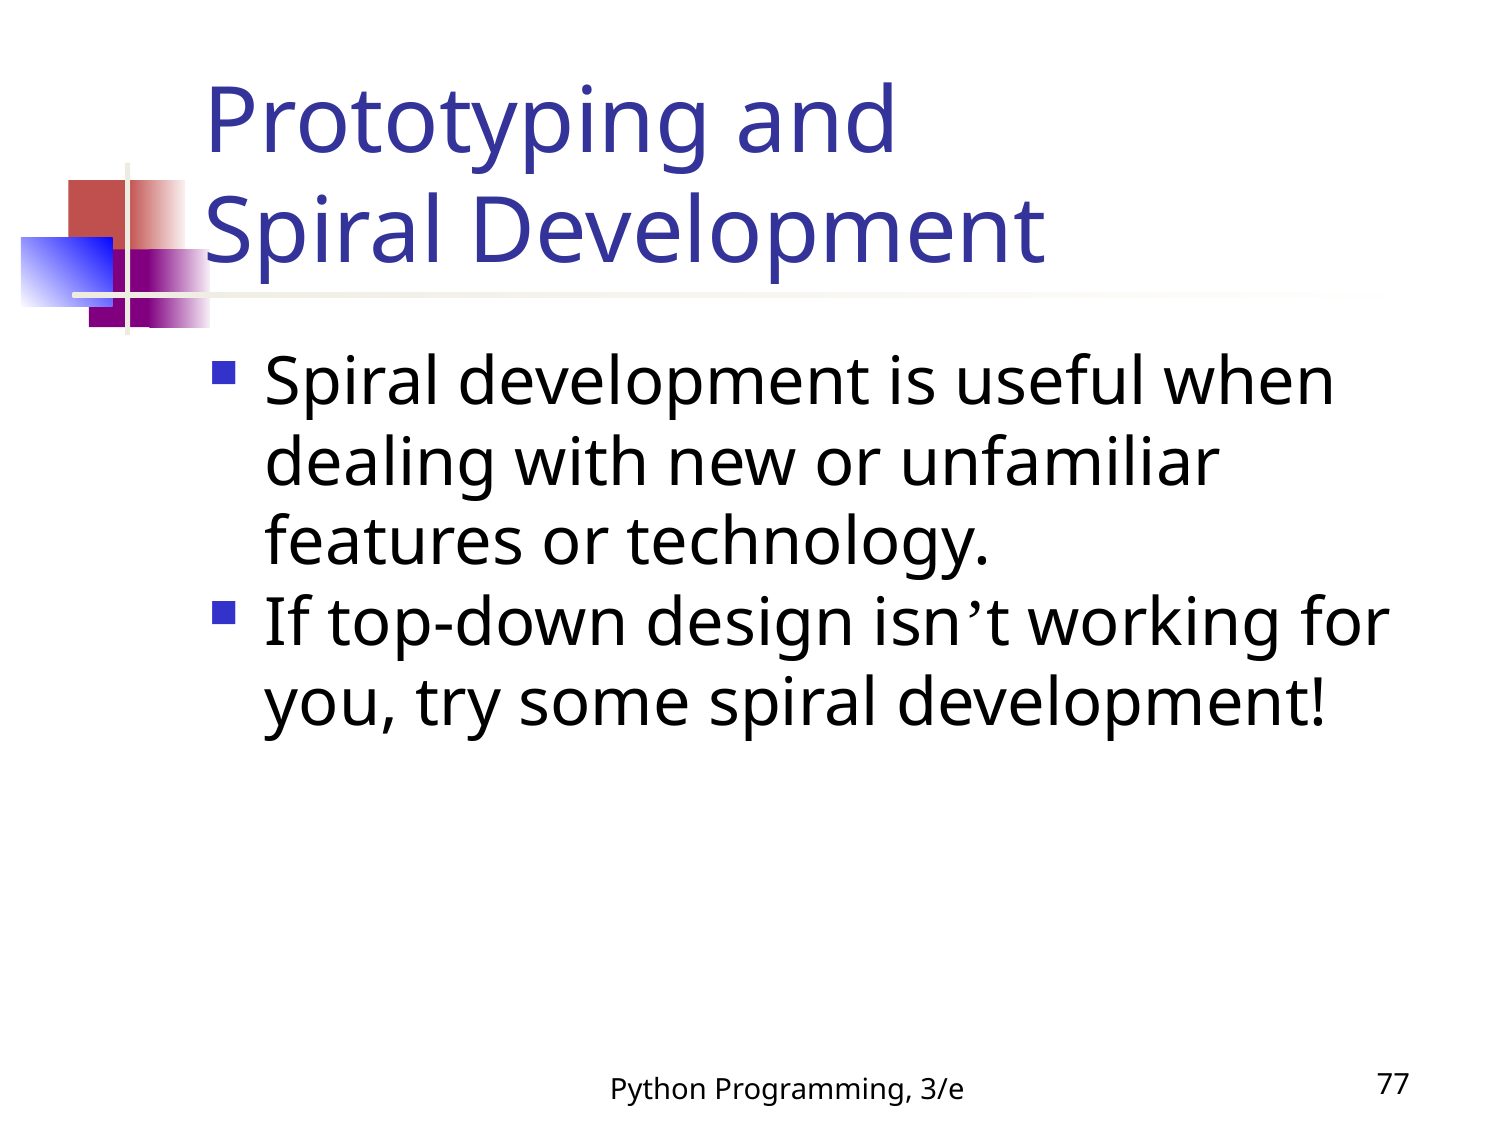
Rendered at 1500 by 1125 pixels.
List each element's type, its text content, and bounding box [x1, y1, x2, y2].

text_box 1 [1112, 1037, 1425, 1113]
text_box Prototyping and Spiral Development [188, 101, 1467, 289]
text_box Spiral development is useful when dealing with new or unfamiliar features or technology. If top-down design isn’t working for you, try some spiral development! [193, 331, 1469, 1006]
text_box Python Programming, 3/e [549, 1037, 1025, 1113]
